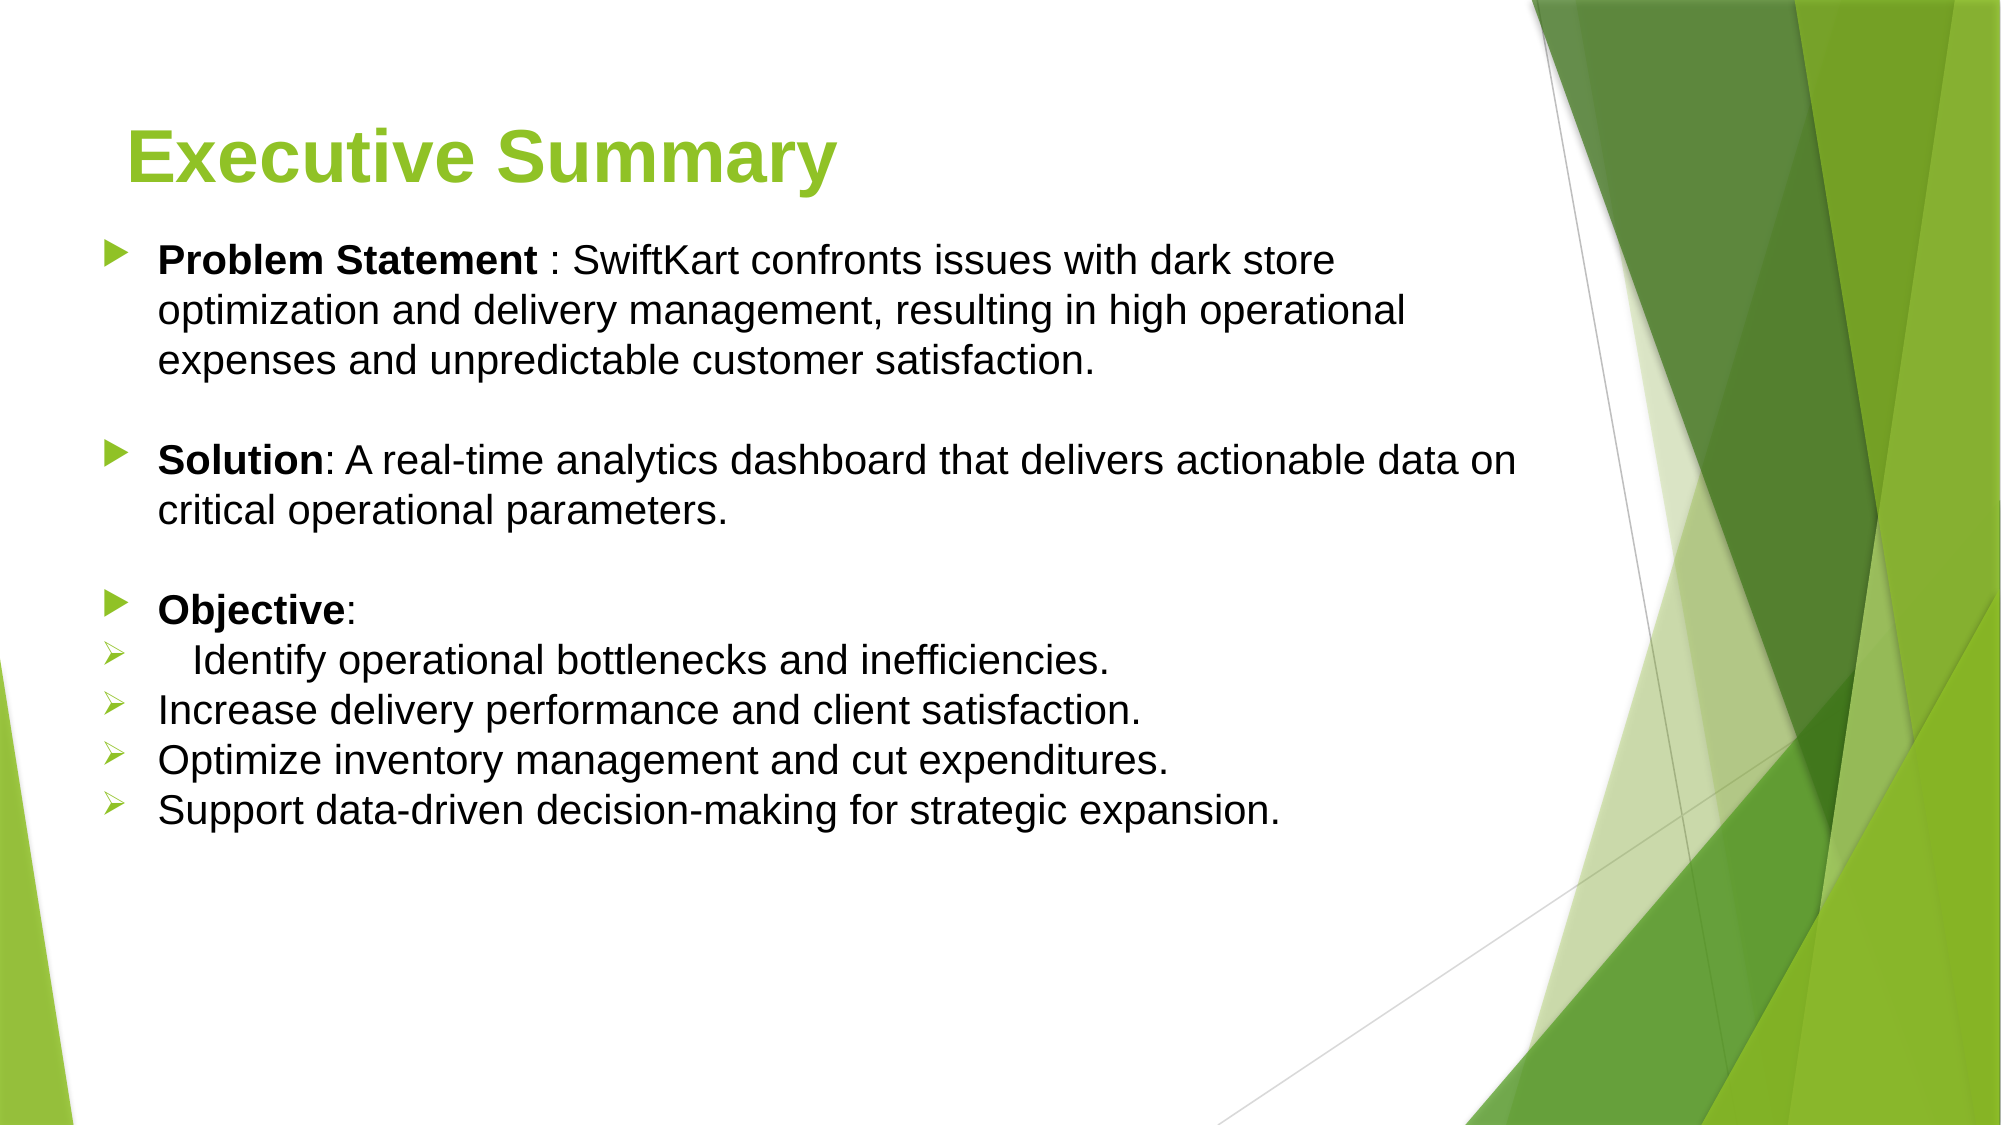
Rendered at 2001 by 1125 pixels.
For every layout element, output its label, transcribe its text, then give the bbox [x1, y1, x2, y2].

list Problem Statement : SwiftKart confronts issues with dark store optimization and delivery management, resulting in high operational expenses and unpredictable customer satisfaction. Solution: A real-time analytics dashboard that delivers actionable data on critical operational parameters. Objective: Identify operational bottlenecks and inefficiencies. Increase delivery performance and client satisfaction. Optimize inventory management and cut expenditures. Support data-driven decision-making for strategic expansion. [86, 206, 1575, 859]
title Executive Summary [111, 99, 1522, 206]
